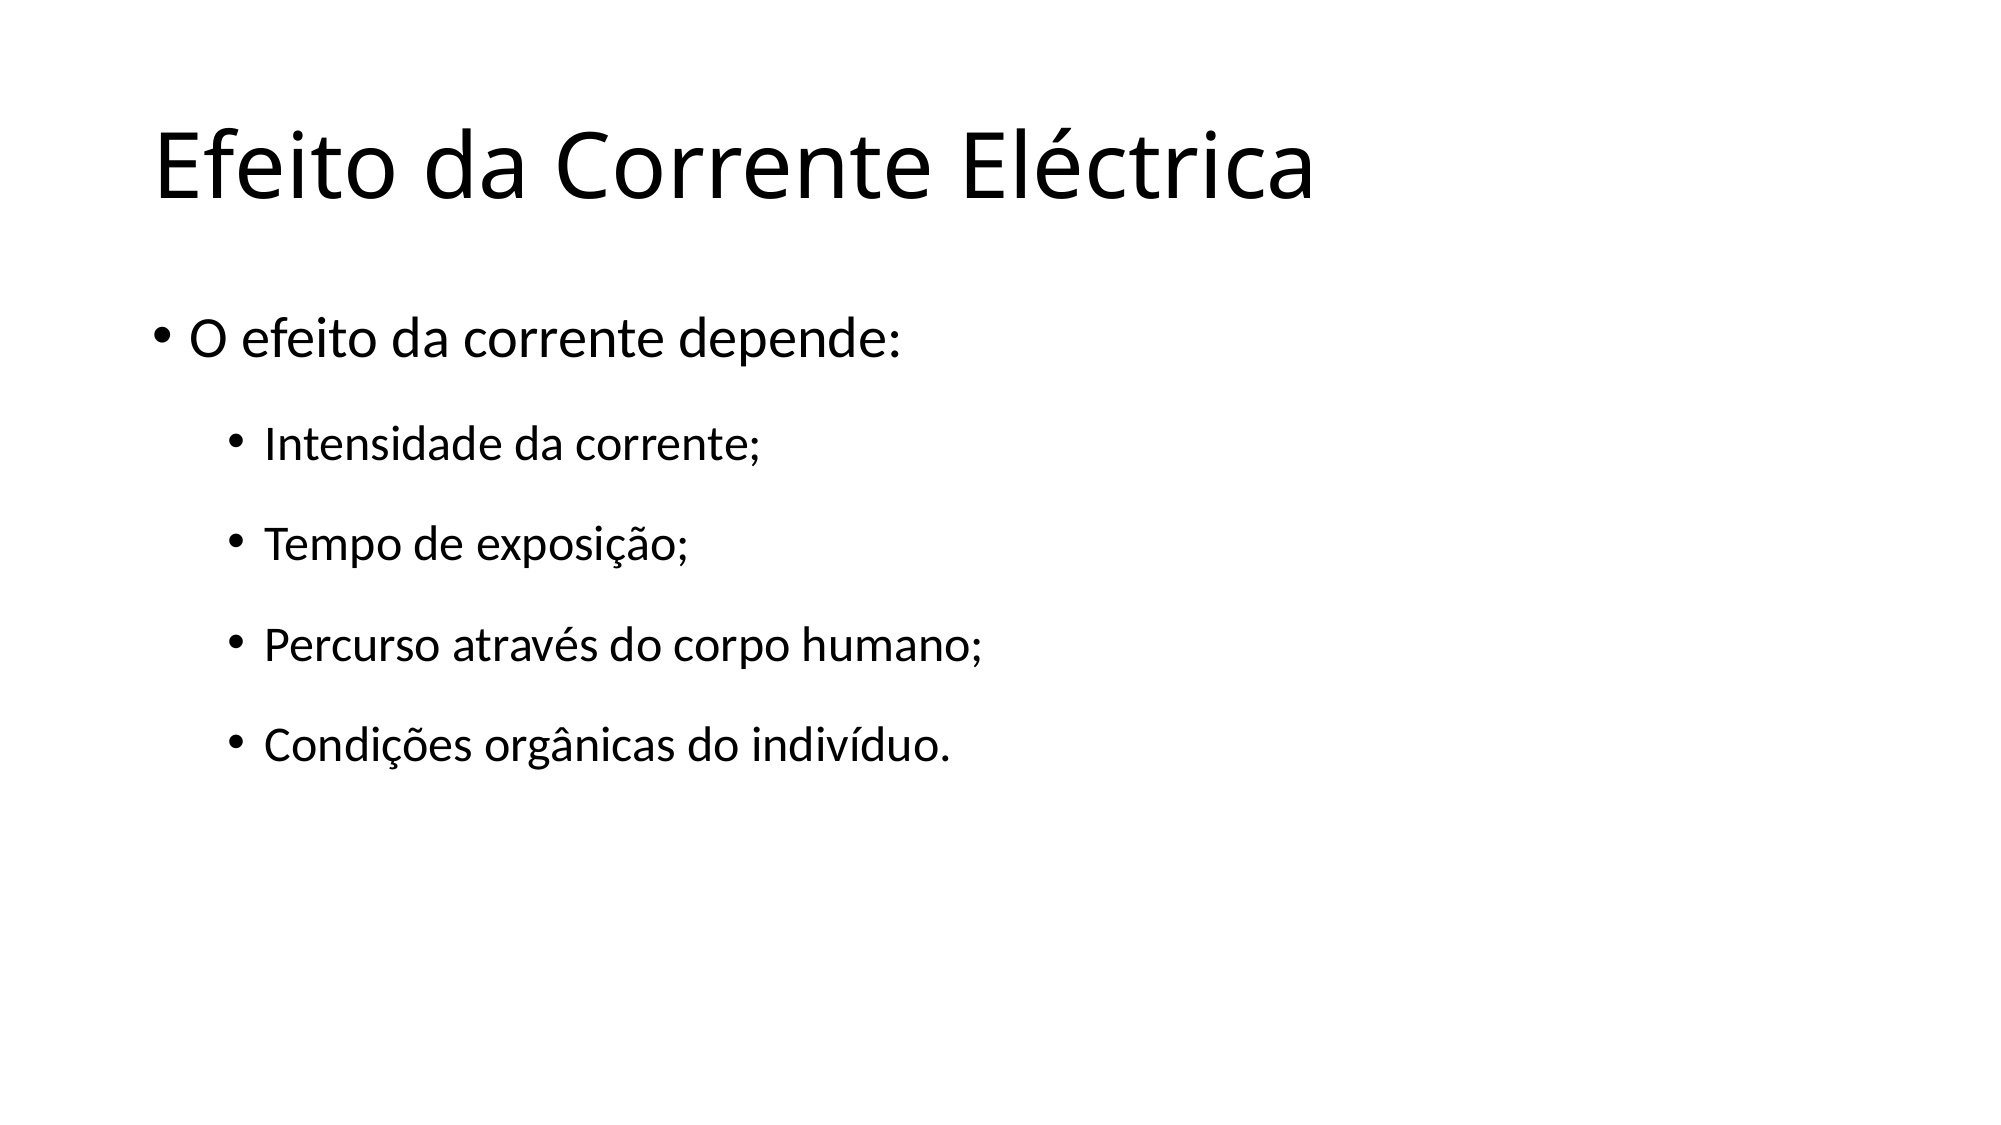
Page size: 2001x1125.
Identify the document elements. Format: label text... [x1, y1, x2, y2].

title Efeito da Corrente Eléctrica [137, 59, 1863, 278]
list O efeito da corrente depende: Intensidade da corrente; Tempo de exposição; Percurso através do corpo humano; Condições orgânicas do indivíduo. [137, 299, 1564, 915]
